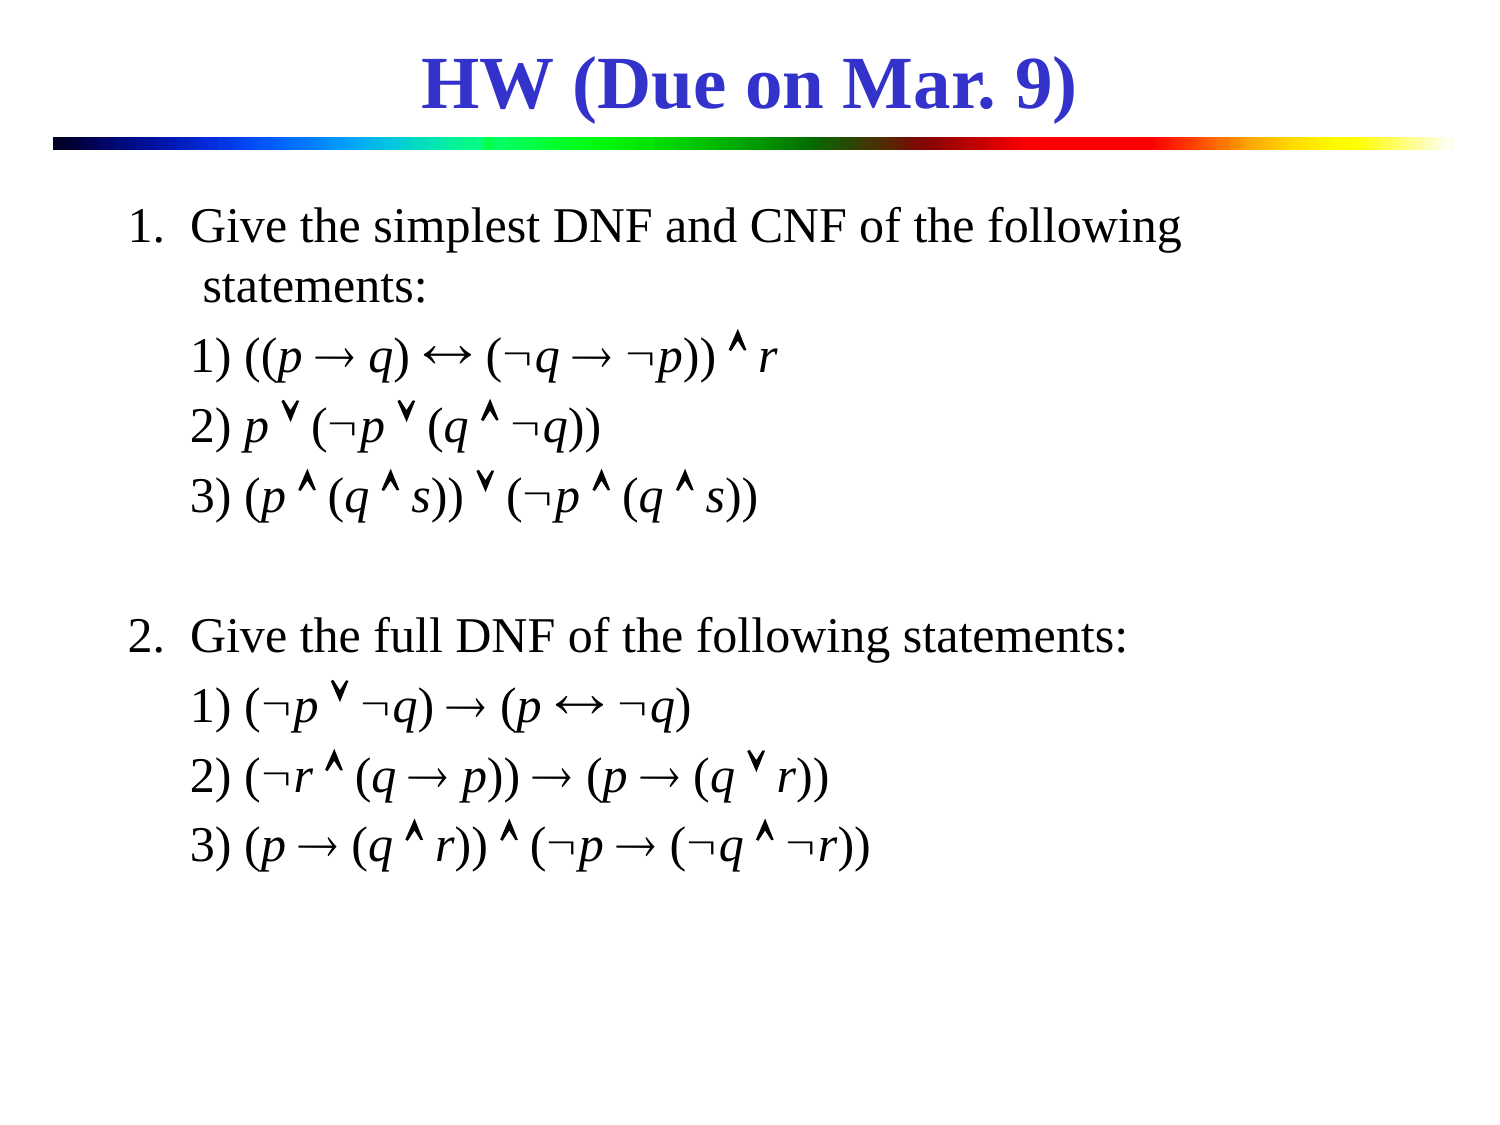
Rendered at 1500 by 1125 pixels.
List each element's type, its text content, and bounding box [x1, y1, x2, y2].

picture [379, 137, 1454, 150]
title HW (Due on Mar. 9) [112, 19, 1388, 138]
list 1. Give the simplest DNF and CNF of the following statements: 1) ((p  q)  (q  p))  r 2) p  (p  (q  q)) 3) (p  (q  s))  (p  (q  s)) 2. Give the full DNF of the following statements: 1) (p  q)  (p  q) 2) (r  (q  p))  (p  (q  r)) 3) (p  (q  r))  (p  (q  r)) [112, 184, 1388, 1025]
picture [53, 137, 351, 150]
